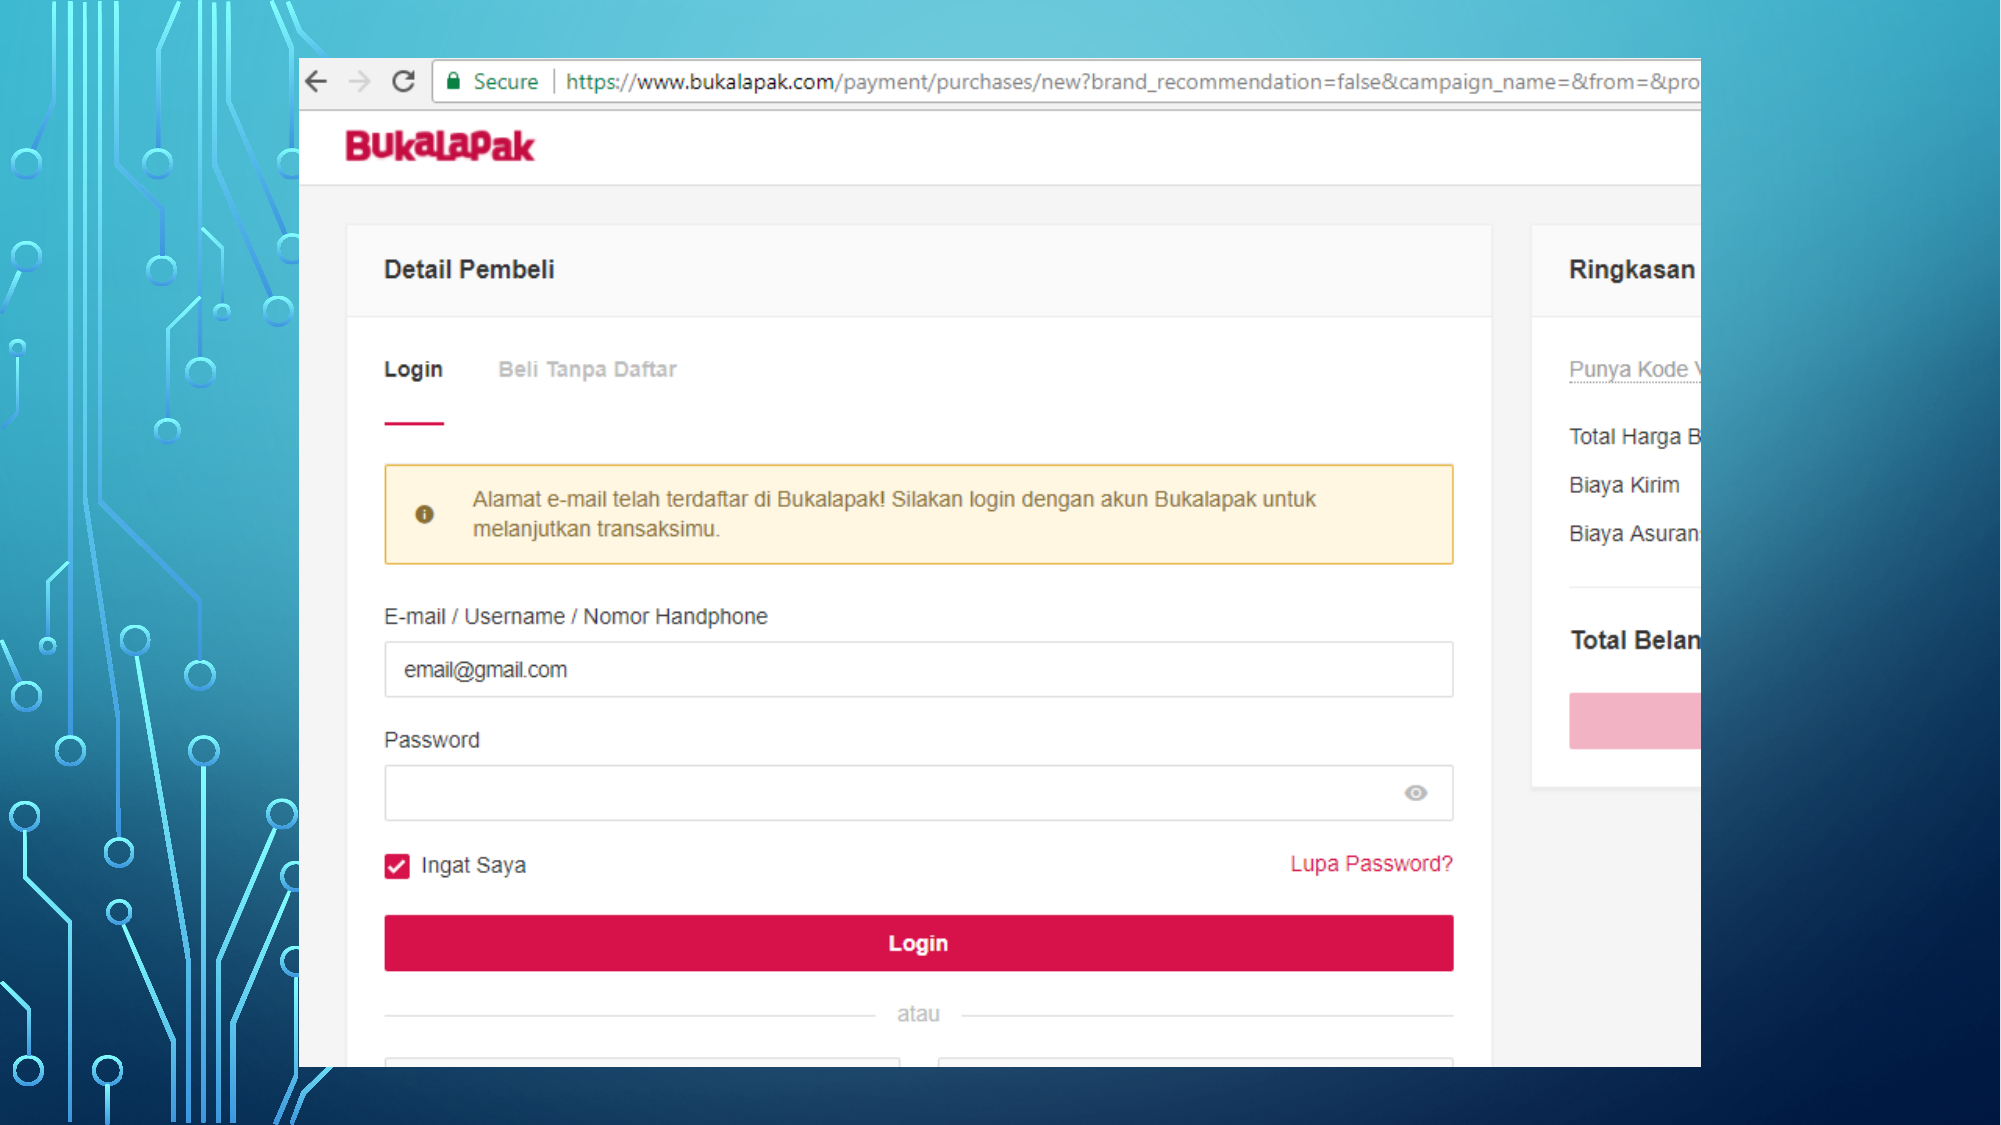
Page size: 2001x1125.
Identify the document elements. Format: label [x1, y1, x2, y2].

picture [298, 58, 1701, 1067]
